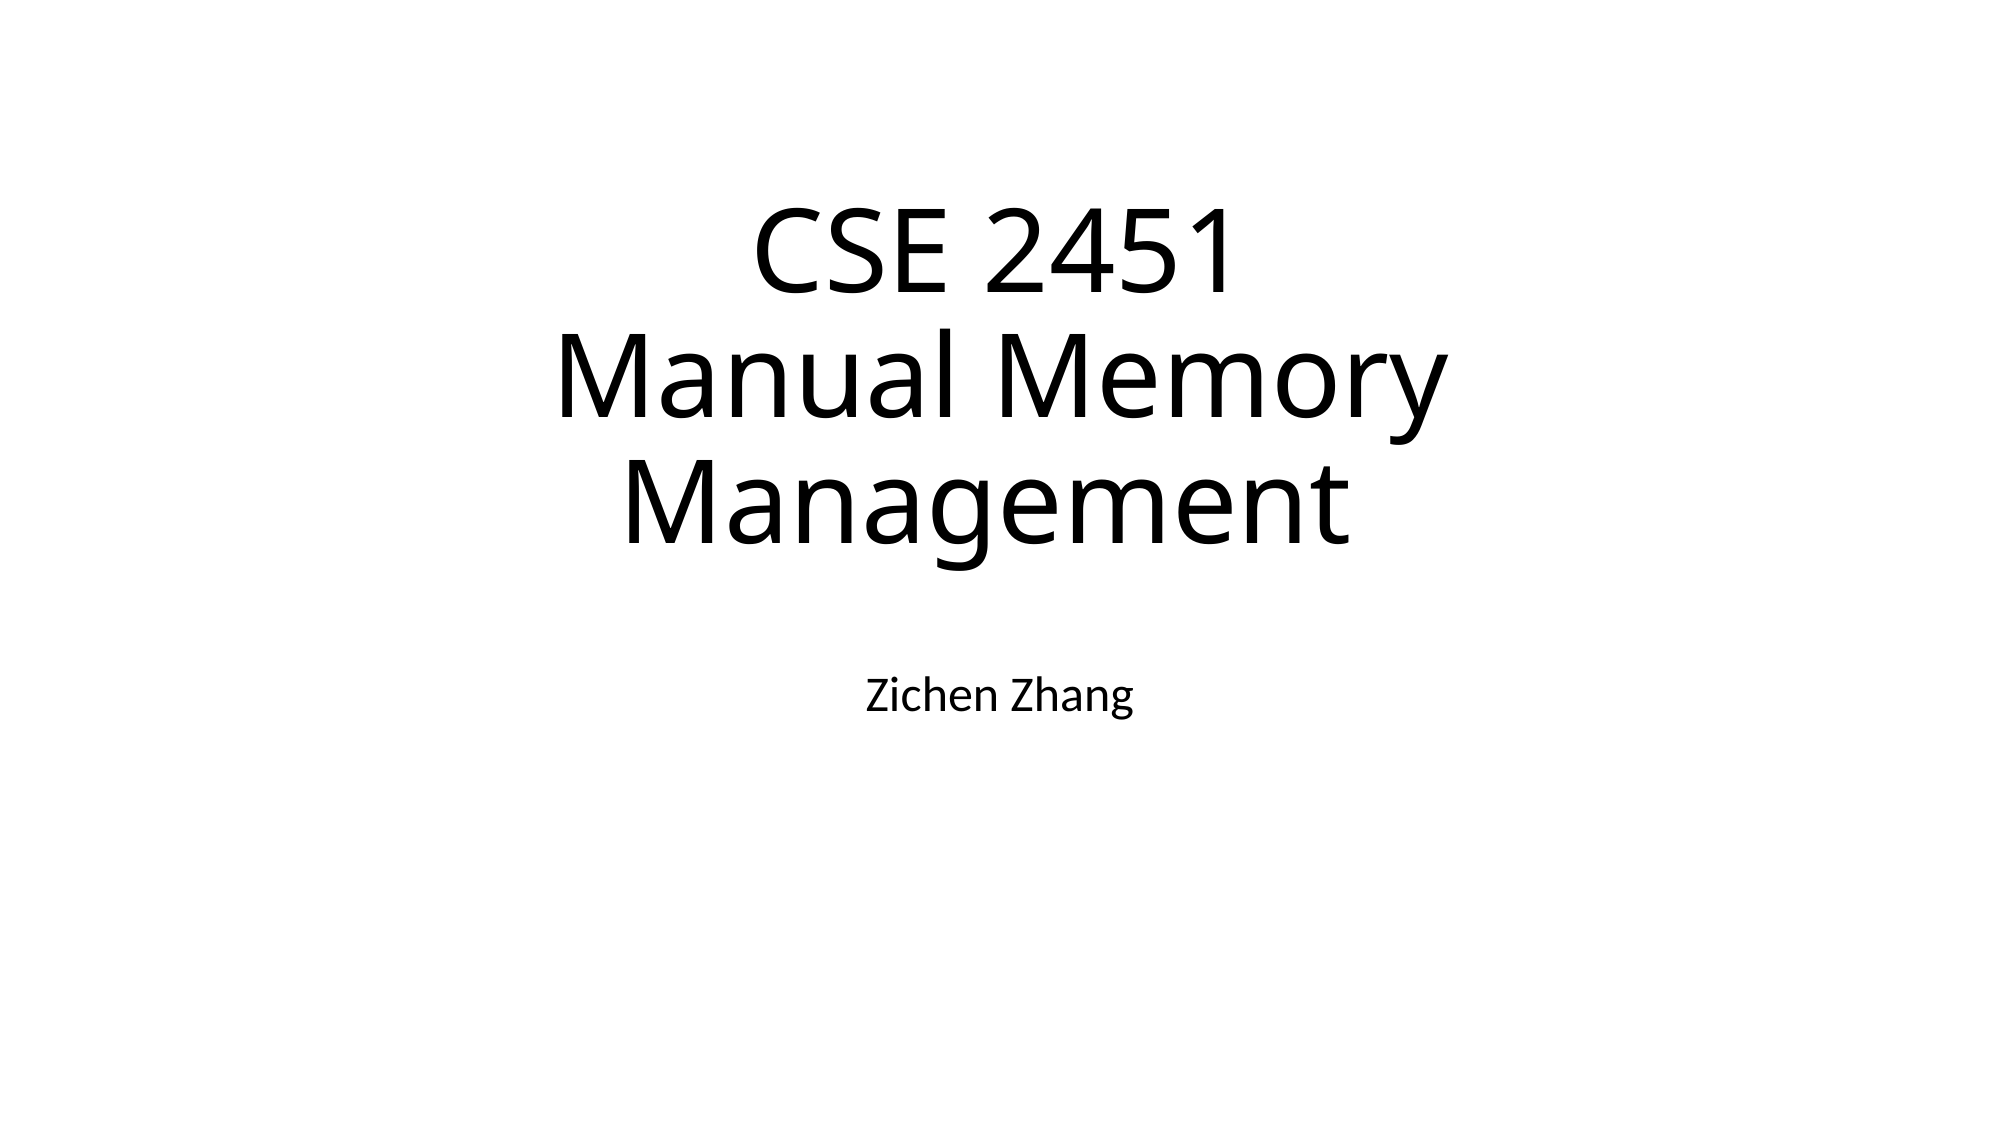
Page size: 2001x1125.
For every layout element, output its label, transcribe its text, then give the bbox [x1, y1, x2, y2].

title CSE 2451 Manual Memory Management [249, 184, 1750, 576]
subtitle Zichen Zhang [249, 660, 1750, 863]
